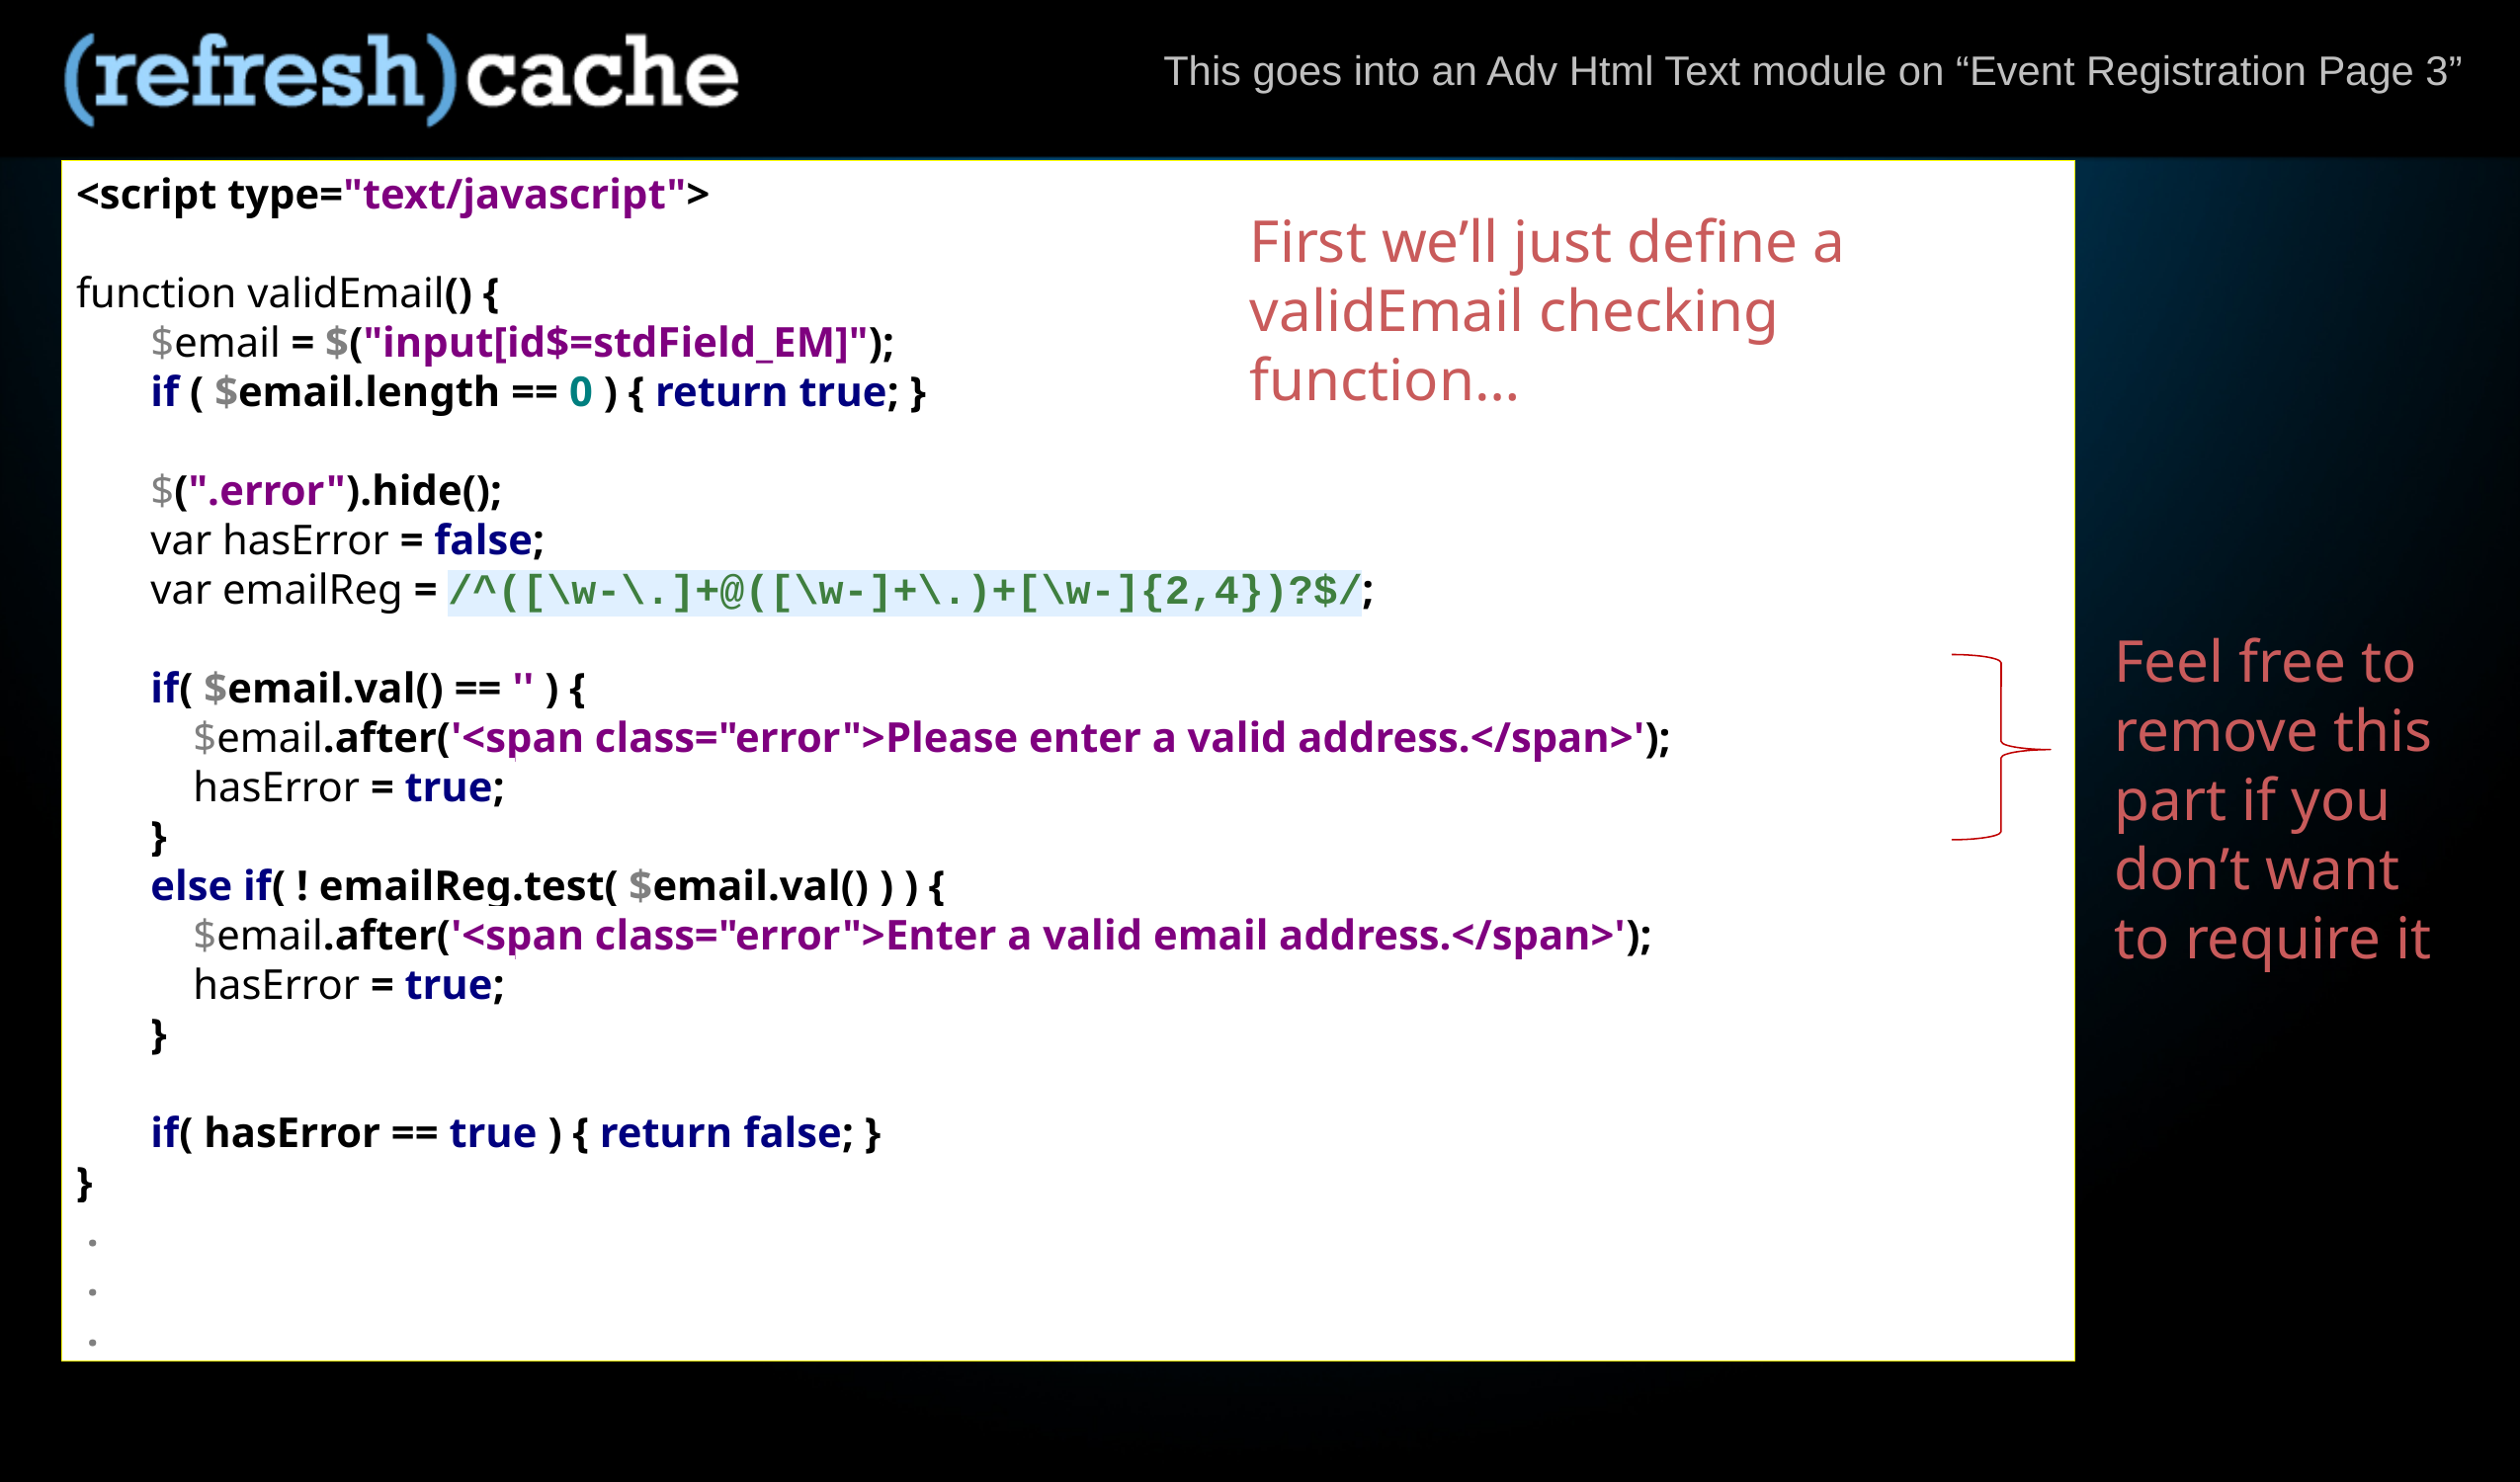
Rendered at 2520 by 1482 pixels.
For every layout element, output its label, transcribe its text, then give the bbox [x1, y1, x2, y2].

text_box Feel free to remove this part if you don’t want to require it [2099, 617, 2483, 978]
text_box First we’ll just define a validEmail checking function… [1234, 198, 2051, 420]
text_box [1951, 653, 2052, 841]
picture [0, 0, 2520, 1482]
text_box This goes into an Adv Html Text module on “Event Registration Page 3” [1148, 37, 2483, 102]
text_box <script type="text/javascript"> function validEmail() { $email = $("input[id$=stdField_EM]"); if ( $email.length == 0 ) { return true; } $(".error").hide(); var hasError = false; var emailReg = /^([\w-\.]+@([\w-]+\.)+[\w-]{2,4})?$/; if( $email.val() == '' ) { $email.after('<span class="error">Please enter a valid address.</span>'); hasError = true; } else if( ! emailReg.test( $email.val() ) ) { $email.after('<span class="error">Enter a valid email address.</span>'); hasError = true; } if( hasError == true ) { return false; } } . . . [61, 160, 2075, 1361]
